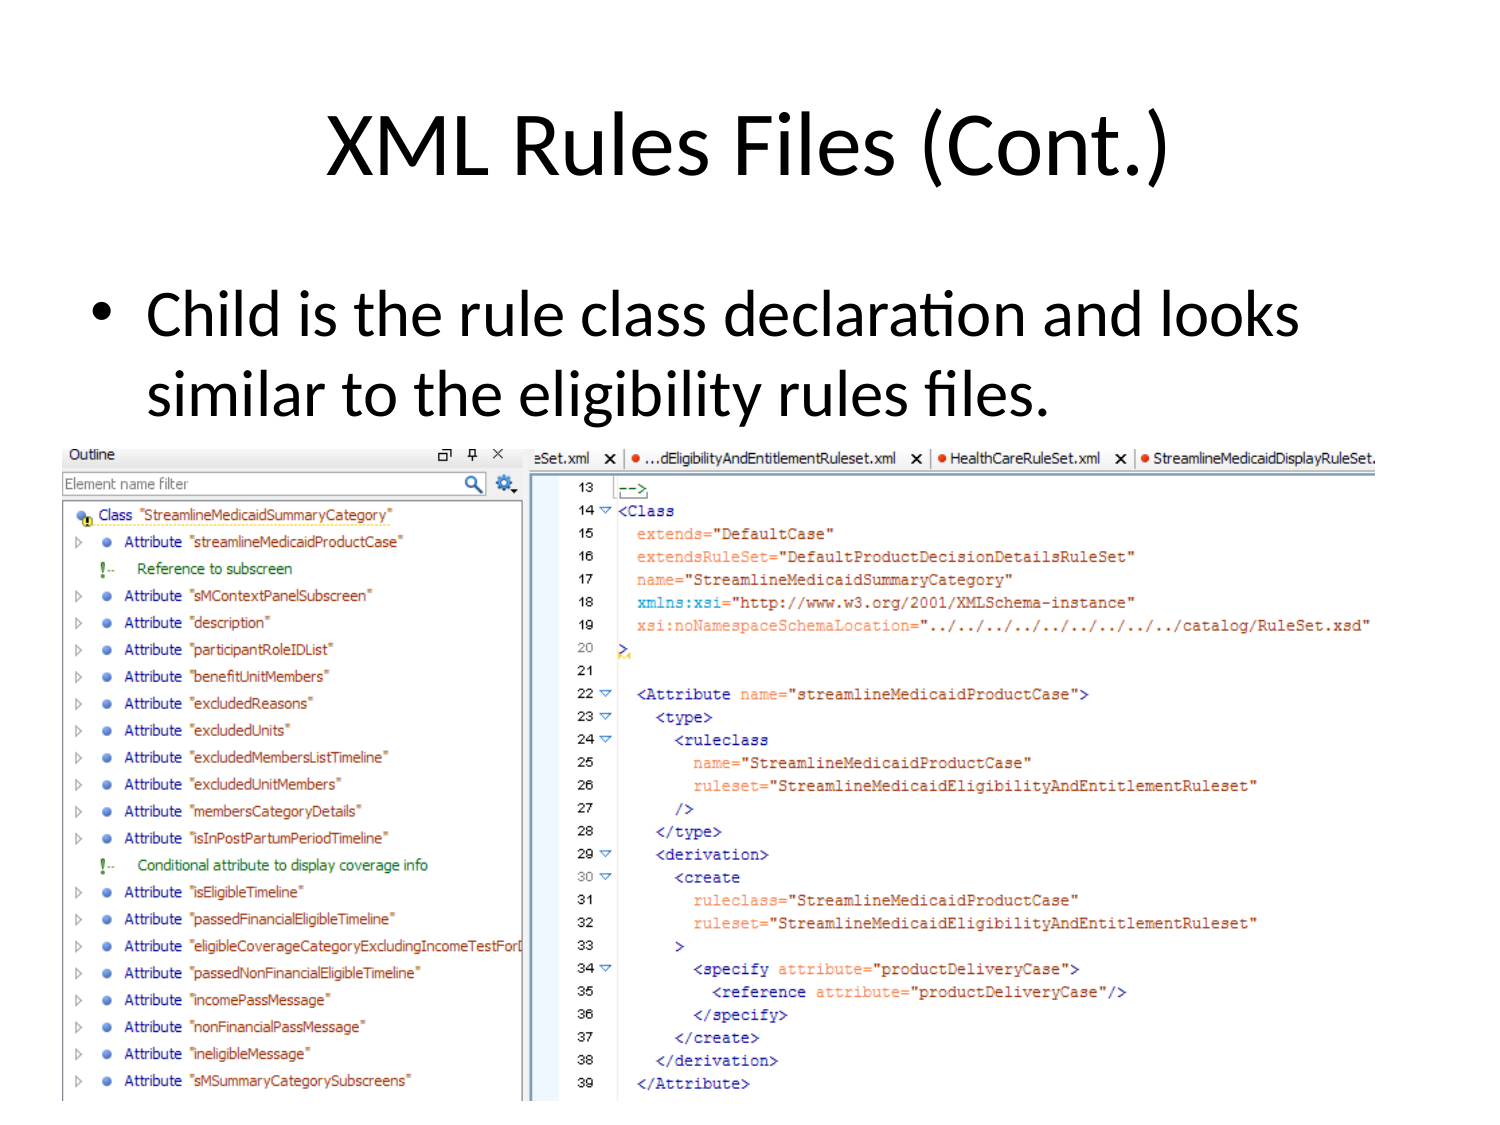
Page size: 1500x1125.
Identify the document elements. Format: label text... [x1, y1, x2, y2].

title XML Rules Files (Cont.) [75, 45, 1425, 233]
list Child is the rule class declaration and looks similar to the eligibility rules files. [75, 262, 1425, 1005]
picture [62, 449, 1376, 1101]
